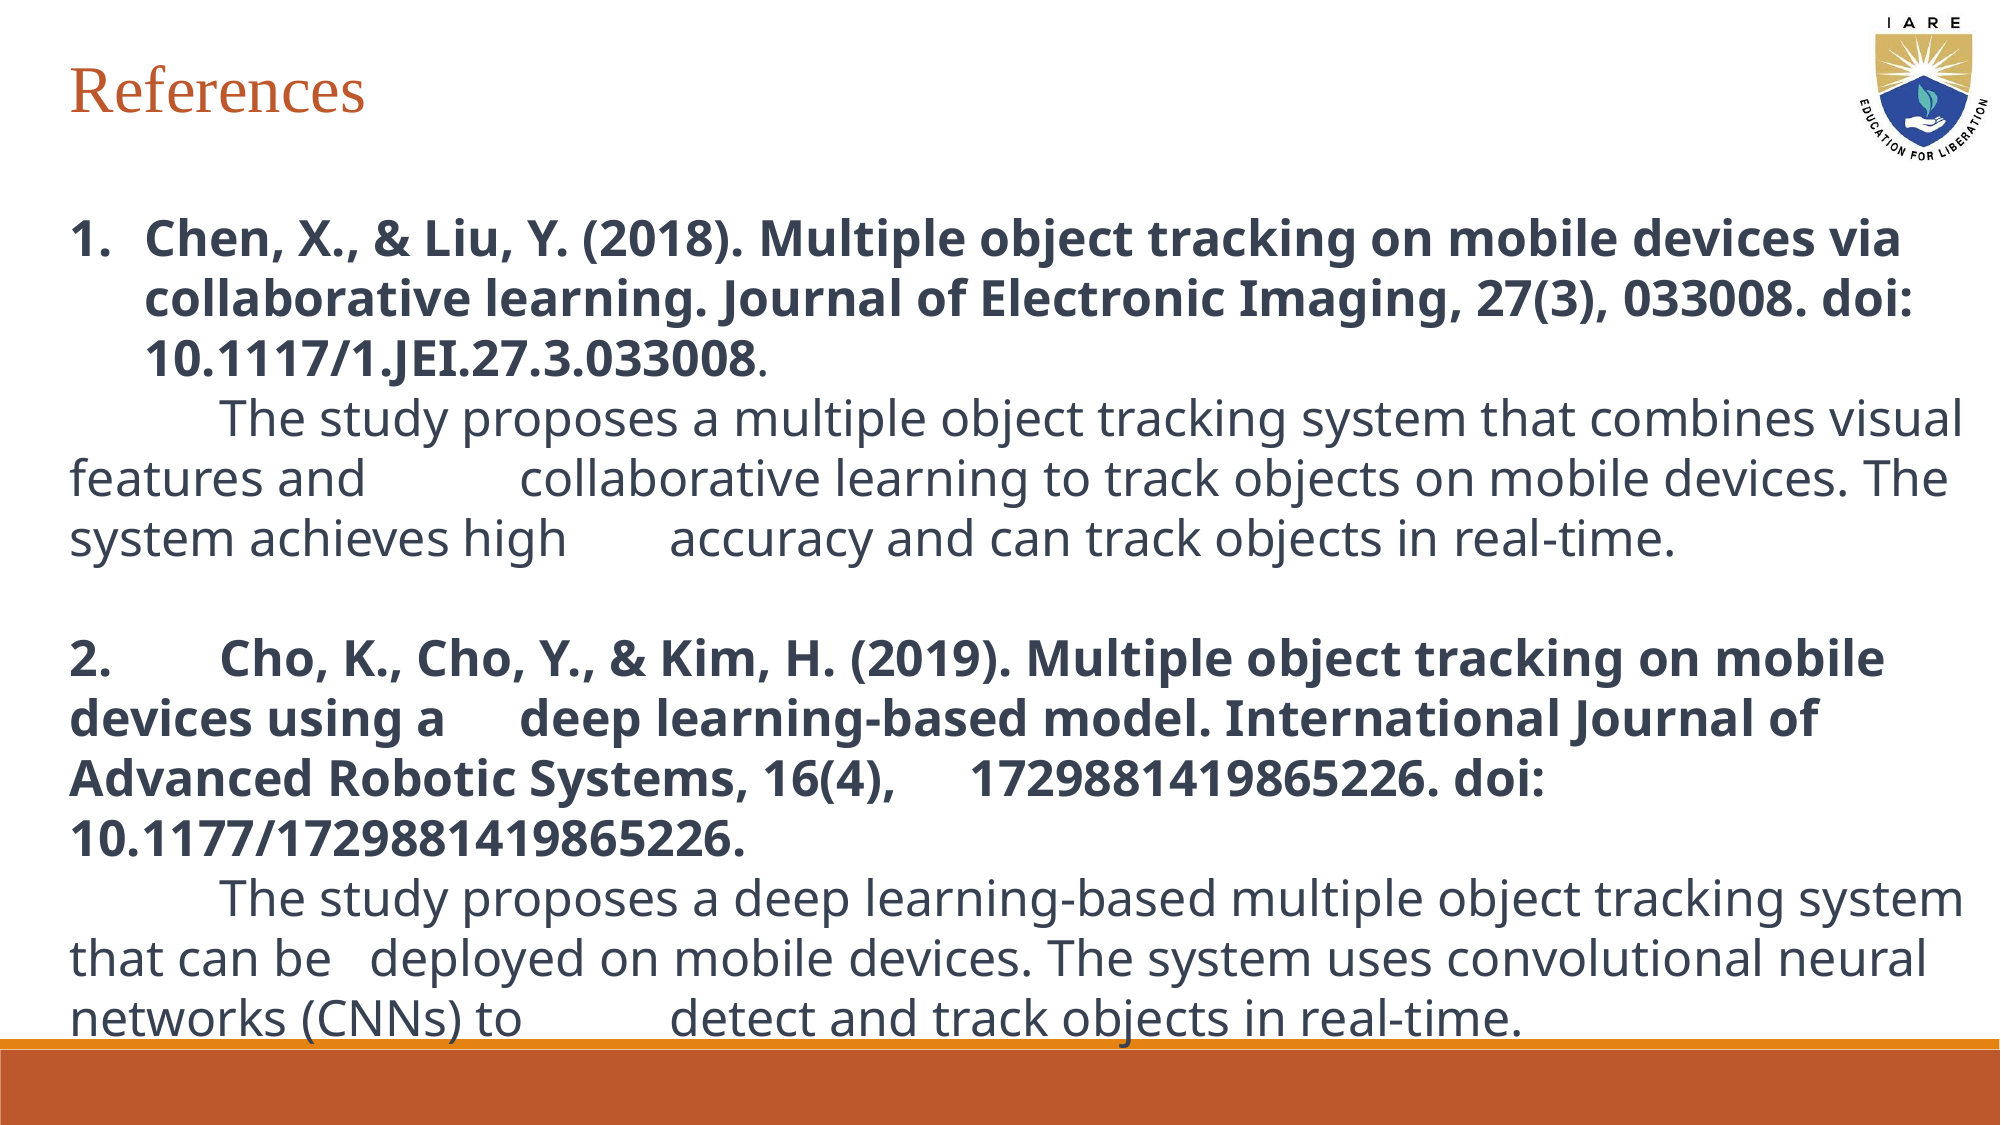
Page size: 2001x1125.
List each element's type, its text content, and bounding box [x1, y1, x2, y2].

picture [1858, 15, 1989, 162]
text_box References Chen, X., & Liu, Y. (2018). Multiple object tracking on mobile devices via collaborative learning. Journal of Electronic Imaging, 27(3), 033008. doi: 10.1117/1.JEI.27.3.033008. The study proposes a multiple object tracking system that combines visual features and collaborative learning to track objects on mobile devices. The system achieves high accuracy and can track objects in real-time. 2. Cho, K., Cho, Y., & Kim, H. (2019). Multiple object tracking on mobile devices using a deep learning-based model. International Journal of Advanced Robotic Systems, 16(4), 1729881419865226. doi: 10.1177/1729881419865226. The study proposes a deep learning-based multiple object tracking system that can be deployed on mobile devices. The system uses convolutional neural networks (CNNs) to detect and track objects in real-time. [55, 38, 2000, 1125]
